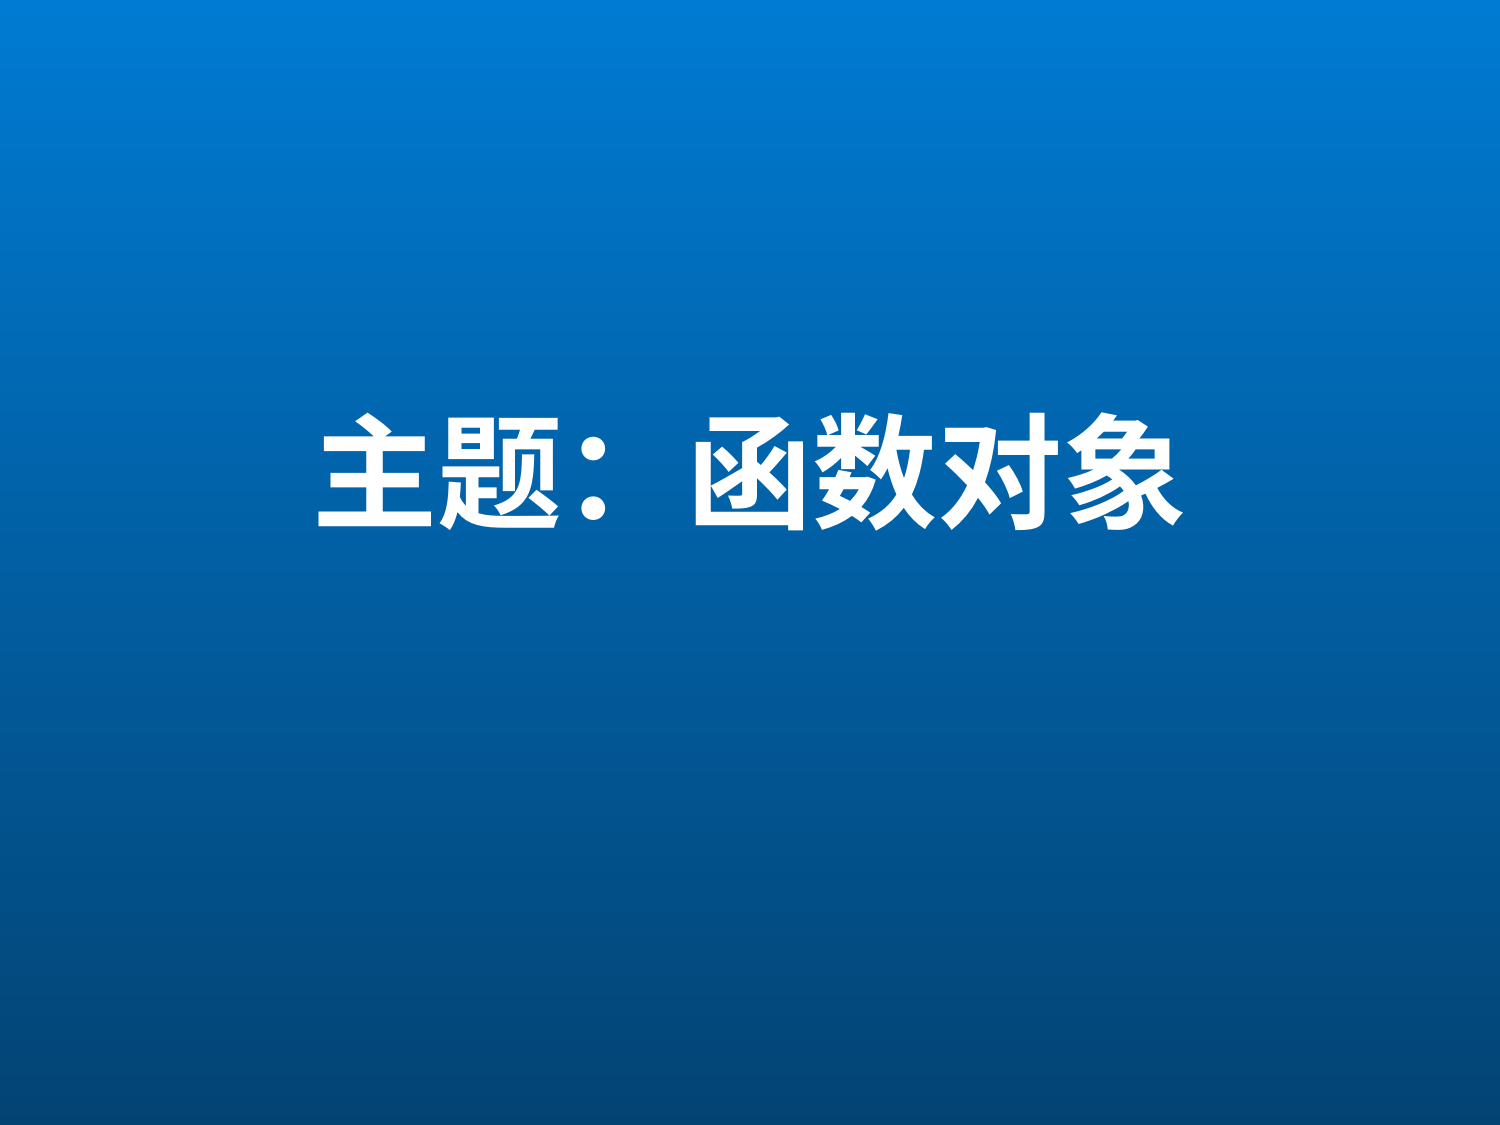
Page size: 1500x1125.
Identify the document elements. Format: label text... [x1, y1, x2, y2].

title 主题：函数对象 [112, 349, 1388, 591]
